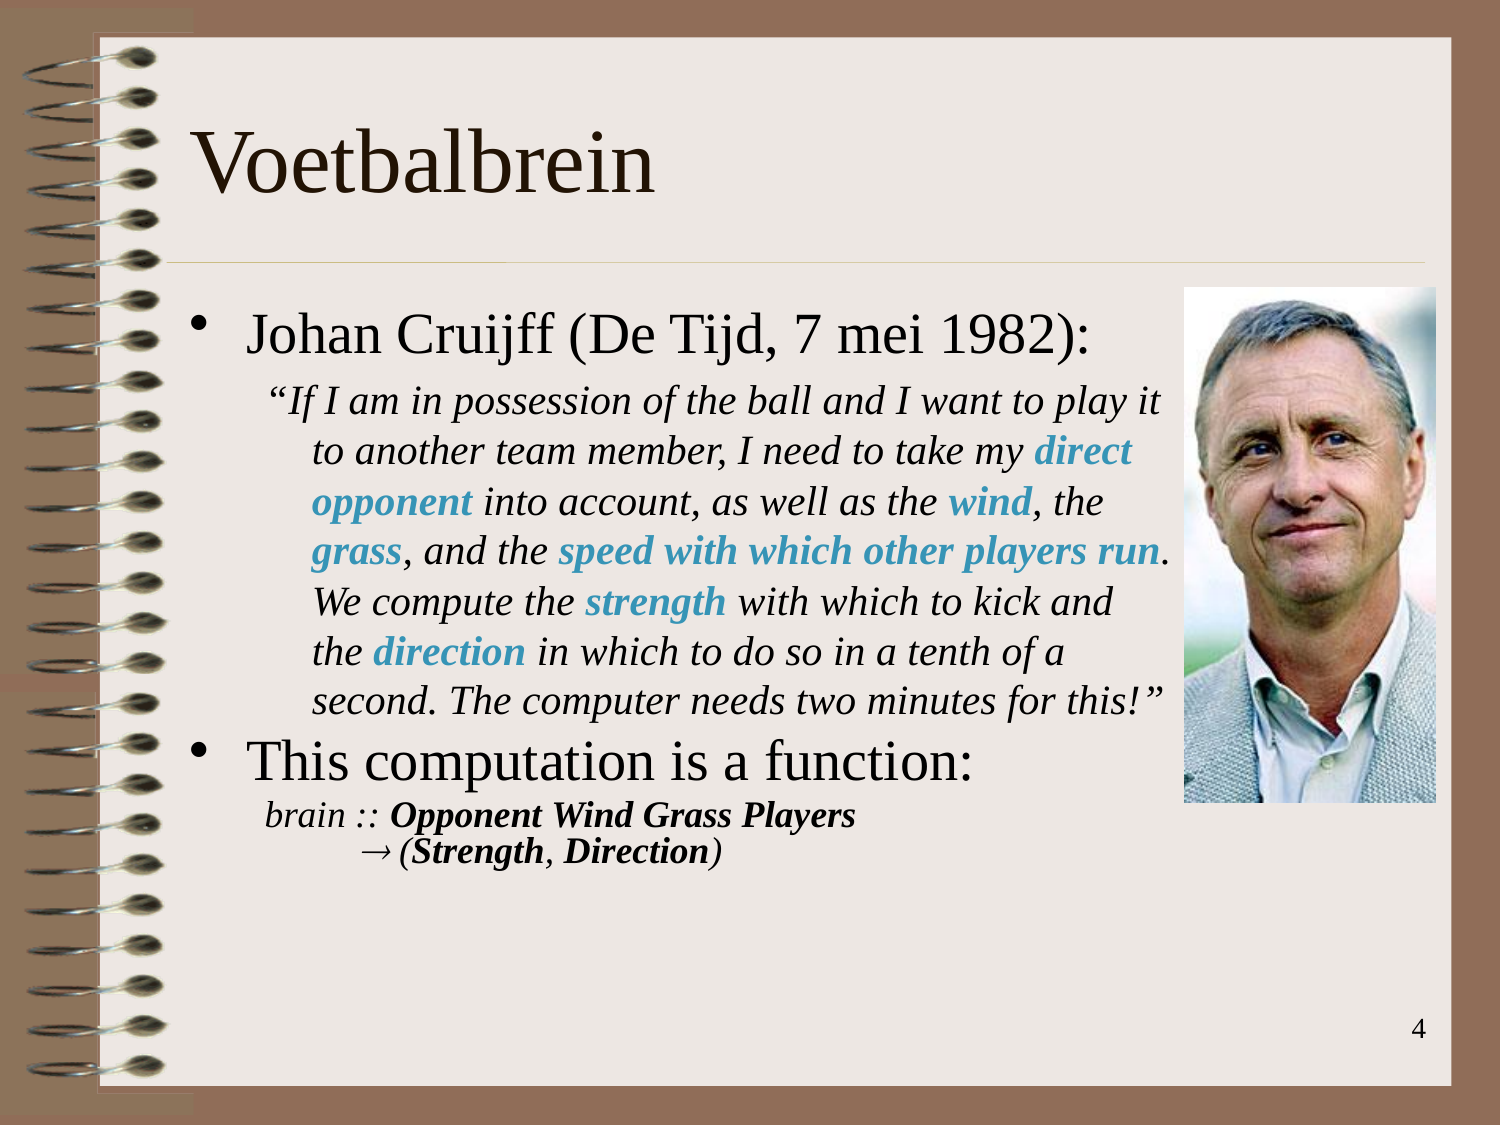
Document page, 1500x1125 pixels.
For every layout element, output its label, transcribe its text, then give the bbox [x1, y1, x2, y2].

slide_number 4 [1128, 1001, 1442, 1077]
picture [0, 8, 194, 674]
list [1184, 287, 1436, 803]
text_box This computation is a function: brain :: Opponent Wind Grass Players  (Strength, Direction) [174, 727, 1187, 870]
list Johan Cruijff (De Tijd, 7 mei 1982): “If I am in possession of the ball and I want to play it to another team member, I need to take my direct opponent into account, as well as the wind, the grass, and the speed with which other players run. We compute the strength with which to kick and the direction in which to do so in a tenth of a second. The computer needs two minutes for this!” [174, 287, 1184, 727]
title Voetbalbrein [174, 62, 1425, 250]
picture [0, 692, 194, 1115]
